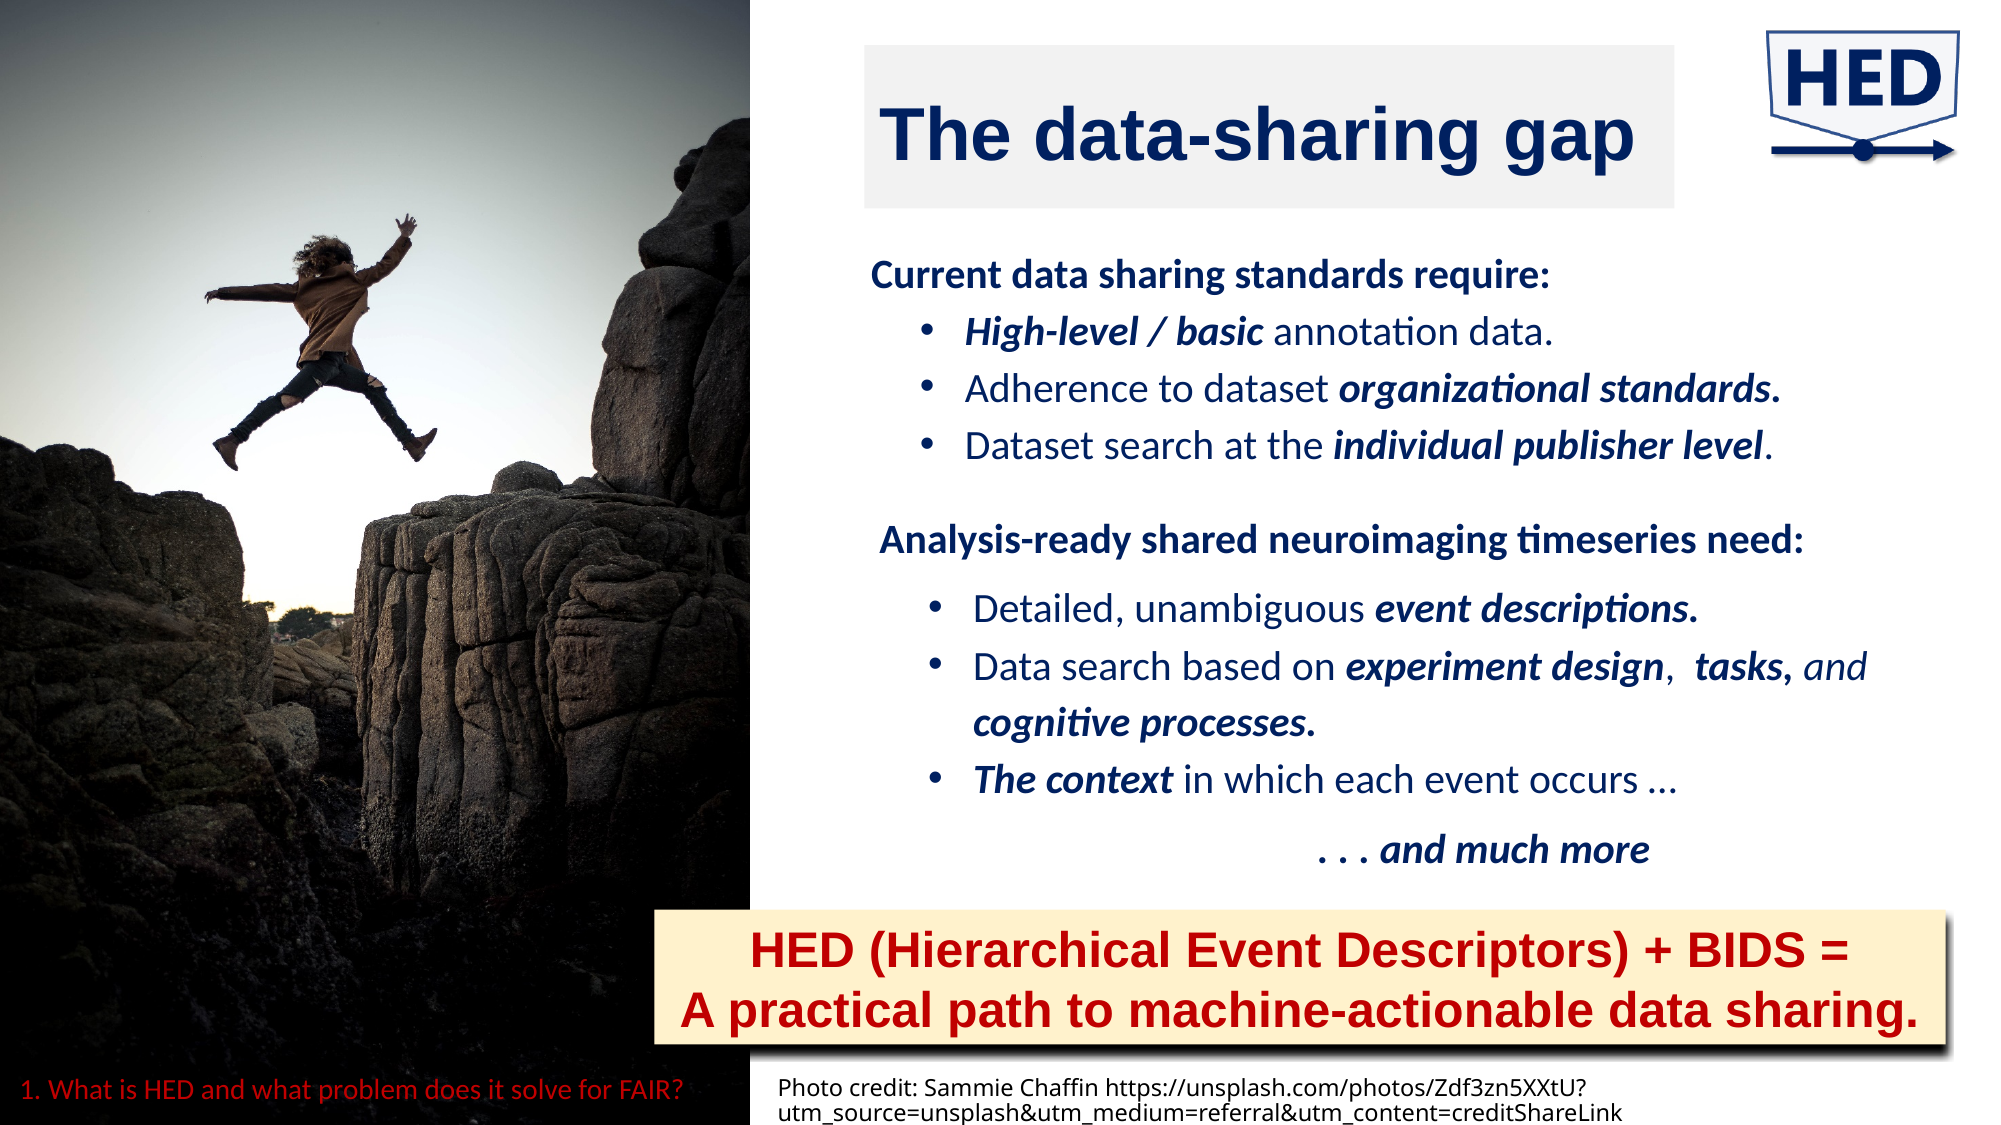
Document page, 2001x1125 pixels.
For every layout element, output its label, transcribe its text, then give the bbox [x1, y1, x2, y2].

text_box HED (Hierarchical Event Descriptors) + BIDS = A practical path to machine-actionable data sharing. [750, 909, 1946, 1045]
title The data-sharing gap [864, 45, 1675, 209]
picture [1734, 0, 1991, 192]
picture [0, 0, 750, 1125]
text_box Analysis-ready shared neuroimaging timeseries need: Detailed, unambiguous event descriptions. Data search based on experiment design, tasks, and cognitive processes. The context in which each event occurs … . . . and much more [864, 466, 1932, 909]
text_box Photo credit: Sammie Chaffin https://unsplash.com/photos/Zdf3zn5XXtU?utm_source=unsplash&utm_medium=referral&utm_content=creditShareLink [762, 1067, 1840, 1125]
text_box Current data sharing standards require: High-level / basic annotation data. Adherence to dataset organizational standards. Dataset search at the individual publisher level. [855, 235, 1873, 473]
